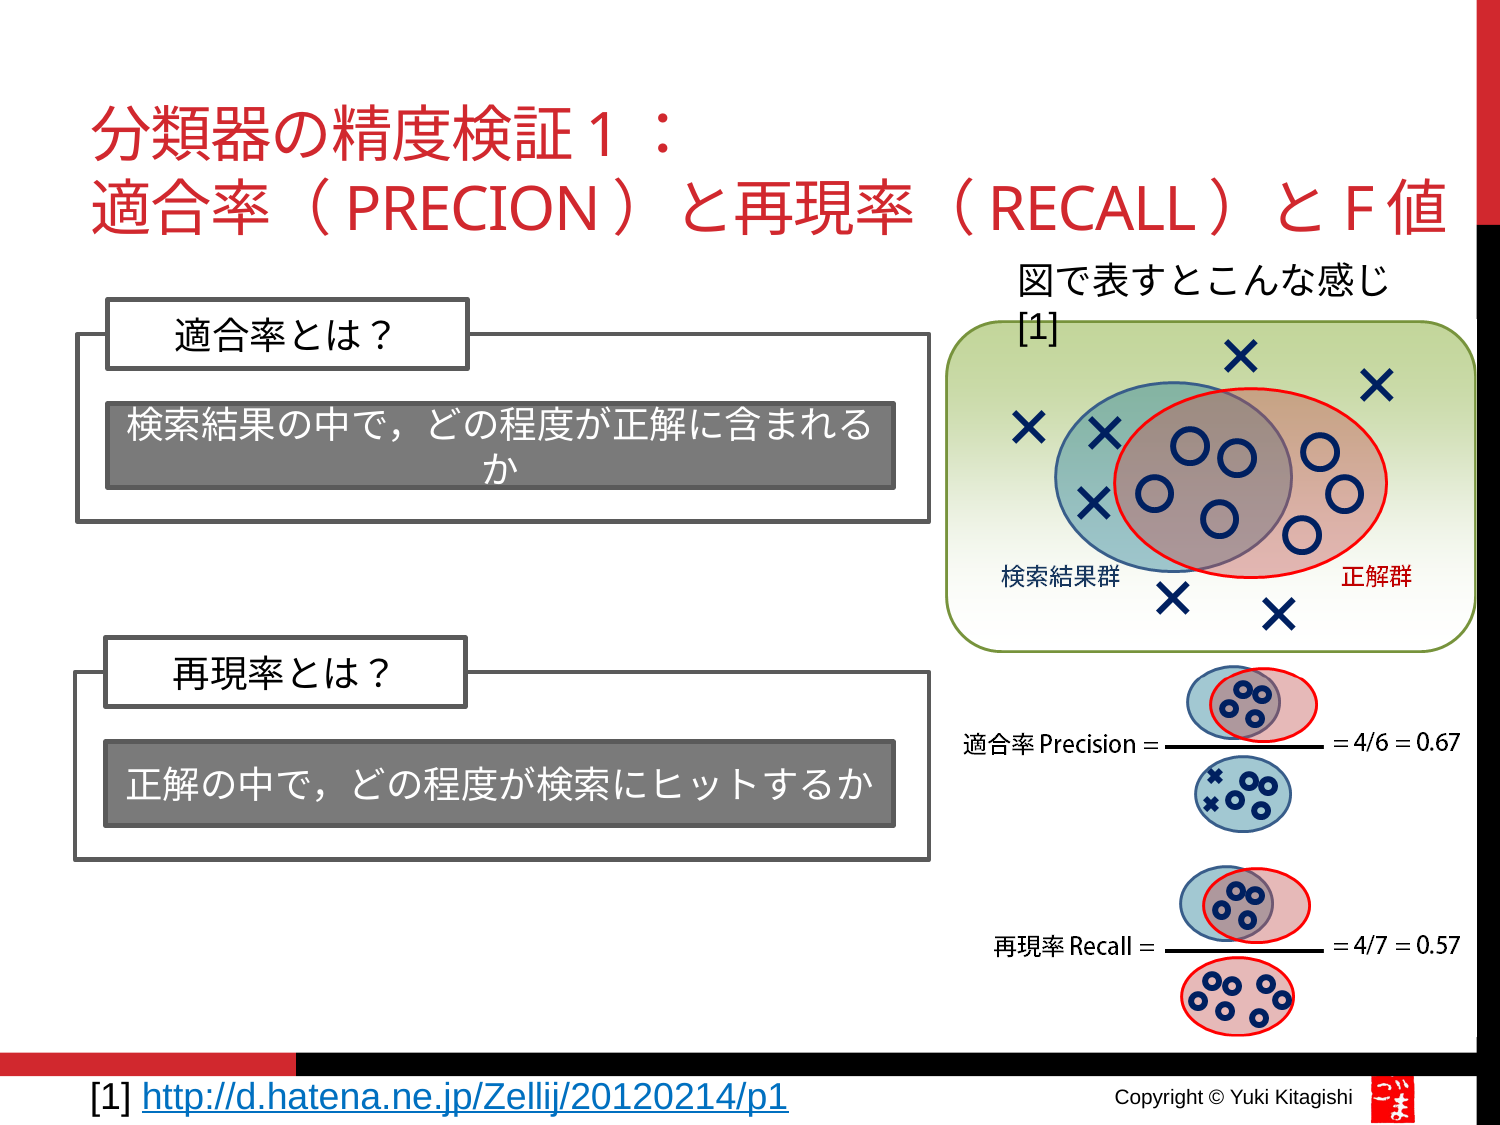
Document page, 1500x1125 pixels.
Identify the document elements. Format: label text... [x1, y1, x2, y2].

text_box 図で表すとこんな感じ[1] [1002, 249, 1420, 313]
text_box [76, 298, 930, 523]
title 分類器の精度検証1： 適合率（Precion）と再現率（recall）とF値 [75, 25, 1477, 250]
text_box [74, 636, 930, 861]
text_box [1] http://d.hatena.ne.jp/Zellij/20120214/p1 [74, 1064, 1104, 1125]
picture [1367, 1077, 1418, 1124]
footer Copyright © Yuki Kitagishi [1104, 1076, 1368, 1123]
picture [944, 318, 1478, 1038]
